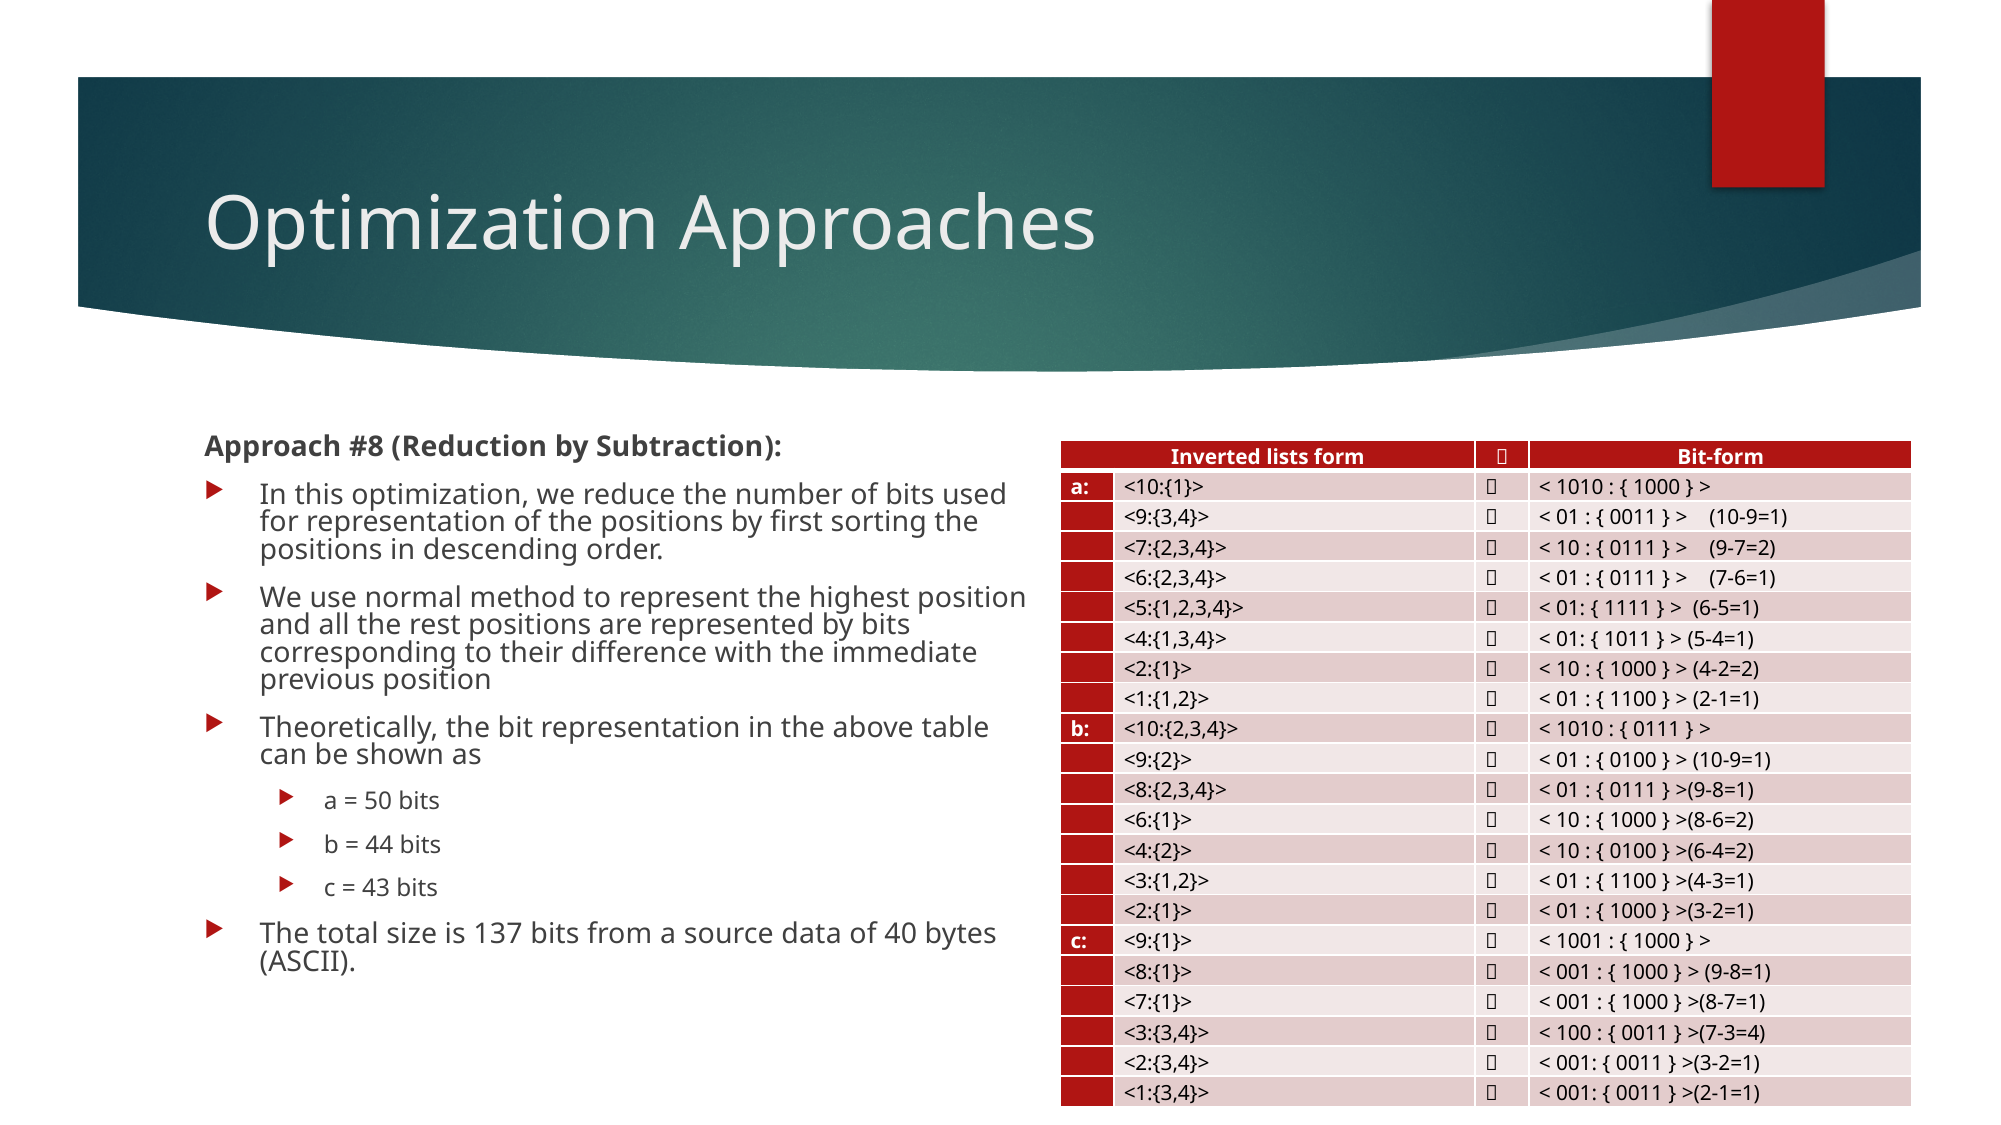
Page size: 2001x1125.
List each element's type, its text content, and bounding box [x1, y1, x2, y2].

table_cell  [1476, 714, 1528, 742]
table_cell <2:{3,4}> [1115, 1047, 1474, 1075]
table_cell <8:{1}> [1115, 956, 1474, 985]
table_cell < 001: { 0011 } >(2-1=1) [1530, 1077, 1911, 1106]
table_cell <6:{1}> [1115, 805, 1474, 833]
table_cell < 10 : { 1000 } > (4-2=2) [1530, 653, 1911, 682]
table_cell < 01 : { 0111 } > (7-6=1) [1530, 562, 1911, 591]
table_cell <4:{2}> [1115, 835, 1474, 863]
table_header Inverted lists form [1061, 441, 1474, 468]
table_cell < 001: { 0011 } >(3-2=1) [1530, 1047, 1911, 1075]
table_cell < 10 : { 0100 } >(6-4=2) [1530, 835, 1911, 863]
table_cell  [1476, 835, 1528, 863]
table_cell  [1476, 562, 1528, 591]
table_cell <5:{1,2,3,4}> [1115, 592, 1474, 621]
table_cell <4:{1,3,4}> [1115, 623, 1474, 651]
table_cell  [1476, 502, 1528, 530]
table_cell < 1001 : { 1000 } > [1530, 926, 1911, 954]
table_cell  [1476, 1077, 1528, 1106]
table_header Bit-form [1530, 441, 1911, 468]
table_cell [1061, 502, 1113, 530]
table_cell [1061, 532, 1113, 560]
table_cell < 01: { 1011 } > (5-4=1) [1530, 623, 1911, 651]
table_cell c: [1061, 926, 1113, 954]
table_cell  [1476, 744, 1528, 772]
table_cell <9:{2}> [1115, 744, 1474, 772]
table_cell <6:{2,3,4}> [1115, 562, 1474, 591]
table_cell < 01 : { 1000 } >(3-2=1) [1530, 895, 1911, 924]
table_cell  [1476, 683, 1528, 712]
table_cell  [1476, 1047, 1528, 1075]
table_cell < 01 : { 0011 } > (10-9=1) [1530, 502, 1911, 530]
table_cell < 001 : { 1000 } >(8-7=1) [1530, 986, 1911, 1015]
table_cell <3:{1,2}> [1115, 865, 1474, 894]
table_cell [1061, 1017, 1113, 1045]
table_header  [1476, 441, 1528, 468]
table_cell <9:{3,4}> [1115, 502, 1474, 530]
table_cell  [1476, 865, 1528, 894]
list Approach #8 (Reduction by Subtraction): In this optimization, we reduce the number of bits used for representation of the positions by first sorting the positions in descending order. We use normal method to represent the highest position and all the rest positions are represented by bits corresponding to their difference with the immediate previous position Theoretically, the bit representation in the above table can be shown as a = 50 bits b = 44 bits c = 43 bits The total size is 137 bits from a source data of 40 bytes (ASCII). [189, 427, 1061, 988]
table_cell [1061, 683, 1113, 712]
table_cell < 1010 : { 0111 } > [1530, 714, 1911, 742]
table_cell <2:{1}> [1115, 653, 1474, 682]
table_cell <7:{2,3,4}> [1115, 532, 1474, 560]
table_cell <10:{2,3,4}> [1115, 714, 1474, 742]
table_cell  [1476, 532, 1528, 560]
table_cell [1061, 744, 1113, 772]
table_cell [1061, 835, 1113, 863]
table_cell  [1476, 592, 1528, 621]
table_cell [1061, 986, 1113, 1015]
table_cell [1061, 774, 1113, 803]
table_cell [1061, 562, 1113, 591]
table_cell [1061, 1077, 1113, 1106]
table_cell < 01 : { 0111 } >(9-8=1) [1530, 774, 1911, 803]
table_cell <9:{1}> [1115, 926, 1474, 954]
table_cell  [1476, 895, 1528, 924]
table_cell <1:{1,2}> [1115, 683, 1474, 712]
table_cell [1061, 956, 1113, 985]
table_cell  [1476, 926, 1528, 954]
table_cell < 01 : { 0100 } > (10-9=1) [1530, 744, 1911, 772]
table_cell <3:{3,4}> [1115, 1017, 1474, 1045]
table_cell  [1476, 956, 1528, 985]
table_cell  [1476, 1017, 1528, 1045]
table_cell < 10 : { 1000 } >(8-6=2) [1530, 805, 1911, 833]
table_cell [1061, 653, 1113, 682]
table_cell < 01 : { 1100 } > (2-1=1) [1530, 683, 1911, 712]
table_cell [1061, 1047, 1113, 1075]
table_cell  [1476, 986, 1528, 1015]
table_cell <8:{2,3,4}> [1115, 774, 1474, 803]
table_cell [1061, 592, 1113, 621]
table_cell  [1476, 623, 1528, 651]
title Optimization Approaches [189, 161, 1638, 278]
table_cell < 01 : { 1100 } >(4-3=1) [1530, 865, 1911, 894]
table_cell <7:{1}> [1115, 986, 1474, 1015]
table_cell [1061, 895, 1113, 924]
table_cell <1:{3,4}> [1115, 1077, 1474, 1106]
table_cell  [1476, 473, 1528, 500]
table_cell  [1476, 805, 1528, 833]
table_cell < 01: { 1111 } > (6-5=1) [1530, 592, 1911, 621]
table_cell [1061, 805, 1113, 833]
table_cell < 10 : { 0111 } > (9-7=2) [1530, 532, 1911, 560]
table_cell <10:{1}> [1115, 473, 1474, 500]
table_cell < 100 : { 0011 } >(7-3=4) [1530, 1017, 1911, 1045]
table_cell [1061, 865, 1113, 894]
table_cell [1061, 623, 1113, 651]
table_cell < 1010 : { 1000 } > [1530, 473, 1911, 500]
table_cell b: [1061, 714, 1113, 742]
table_cell  [1476, 653, 1528, 682]
table_cell <2:{1}> [1115, 895, 1474, 924]
table_cell < 001 : { 1000 } > (9-8=1) [1530, 956, 1911, 985]
table_cell  [1476, 774, 1528, 803]
table_cell a: [1061, 473, 1113, 500]
